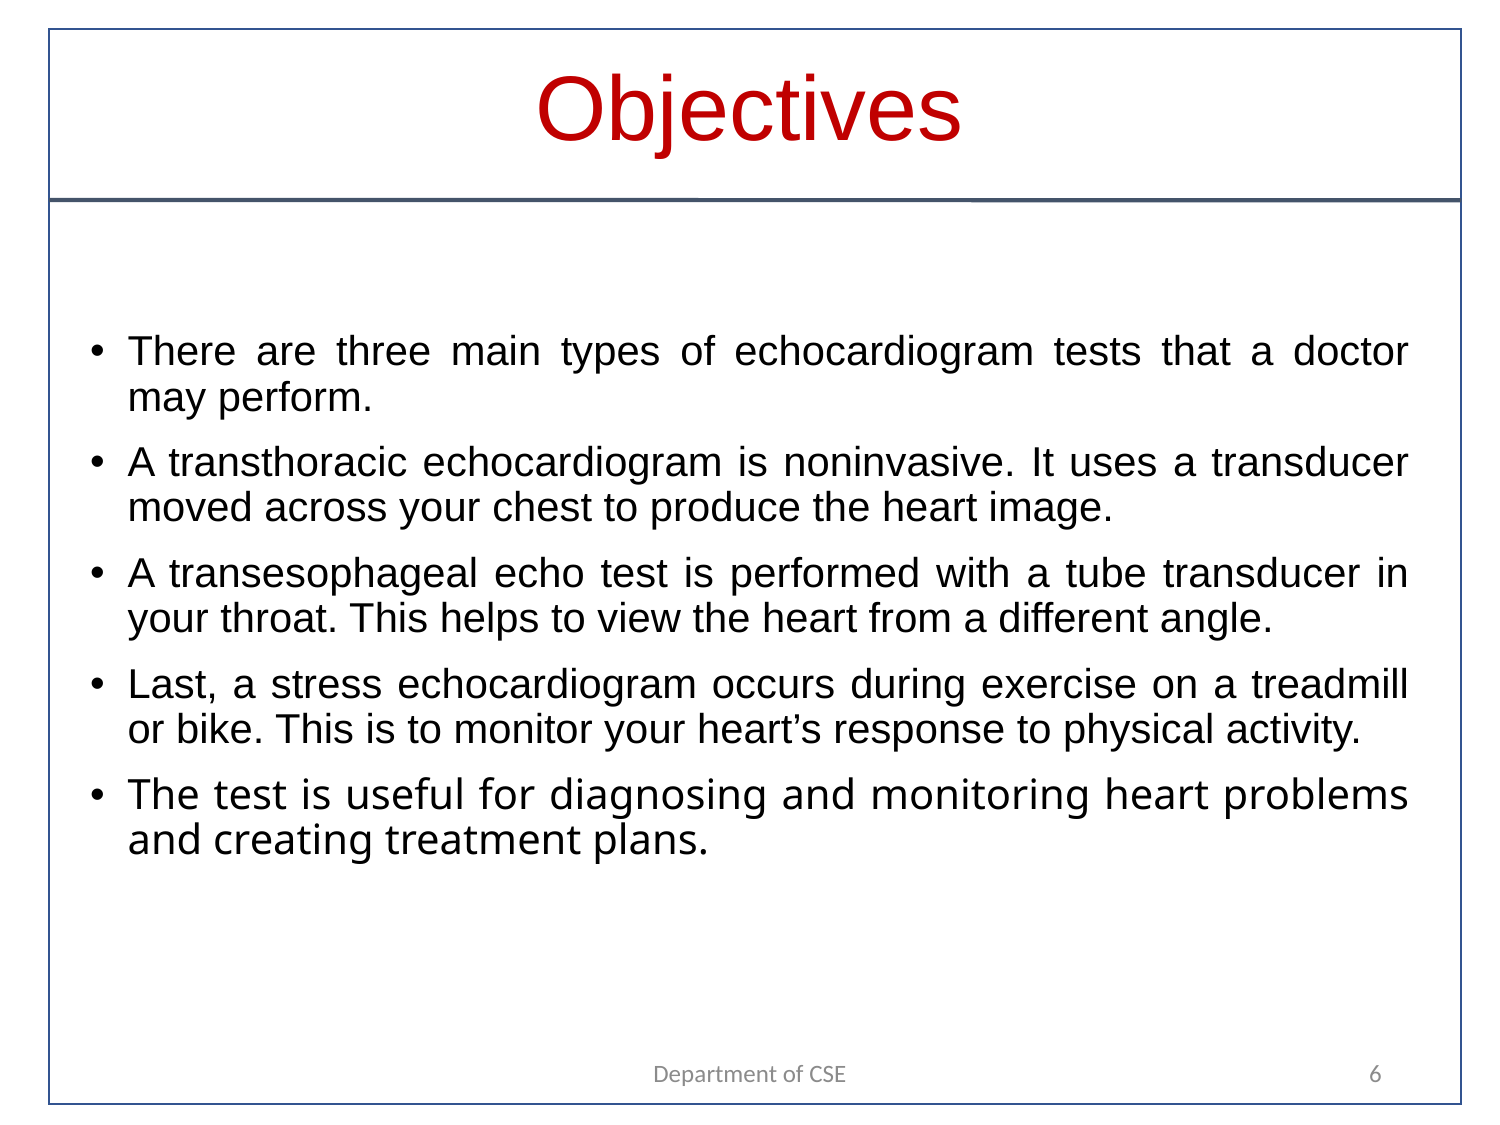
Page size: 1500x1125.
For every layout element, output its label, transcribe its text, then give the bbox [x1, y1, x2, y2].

text_box Objectives [205, 41, 1295, 166]
slide_number 6 [1059, 1042, 1397, 1103]
list There are three main types of echocardiogram tests that a doctor may perform. A transthoracic echocardiogram is noninvasive. It uses a transducer moved across your chest to produce the heart image. A transesophageal echo test is performed with a tube transducer in your throat. This helps to view the heart from a different angle. Last, a stress echocardiogram occurs during exercise on a treadmill or bike. This is to monitor your heart’s response to physical activity. The test is useful for diagnosing and monitoring heart problems and creating treatment plans. [75, 322, 1425, 885]
footer Department of CSE [496, 1042, 1004, 1103]
